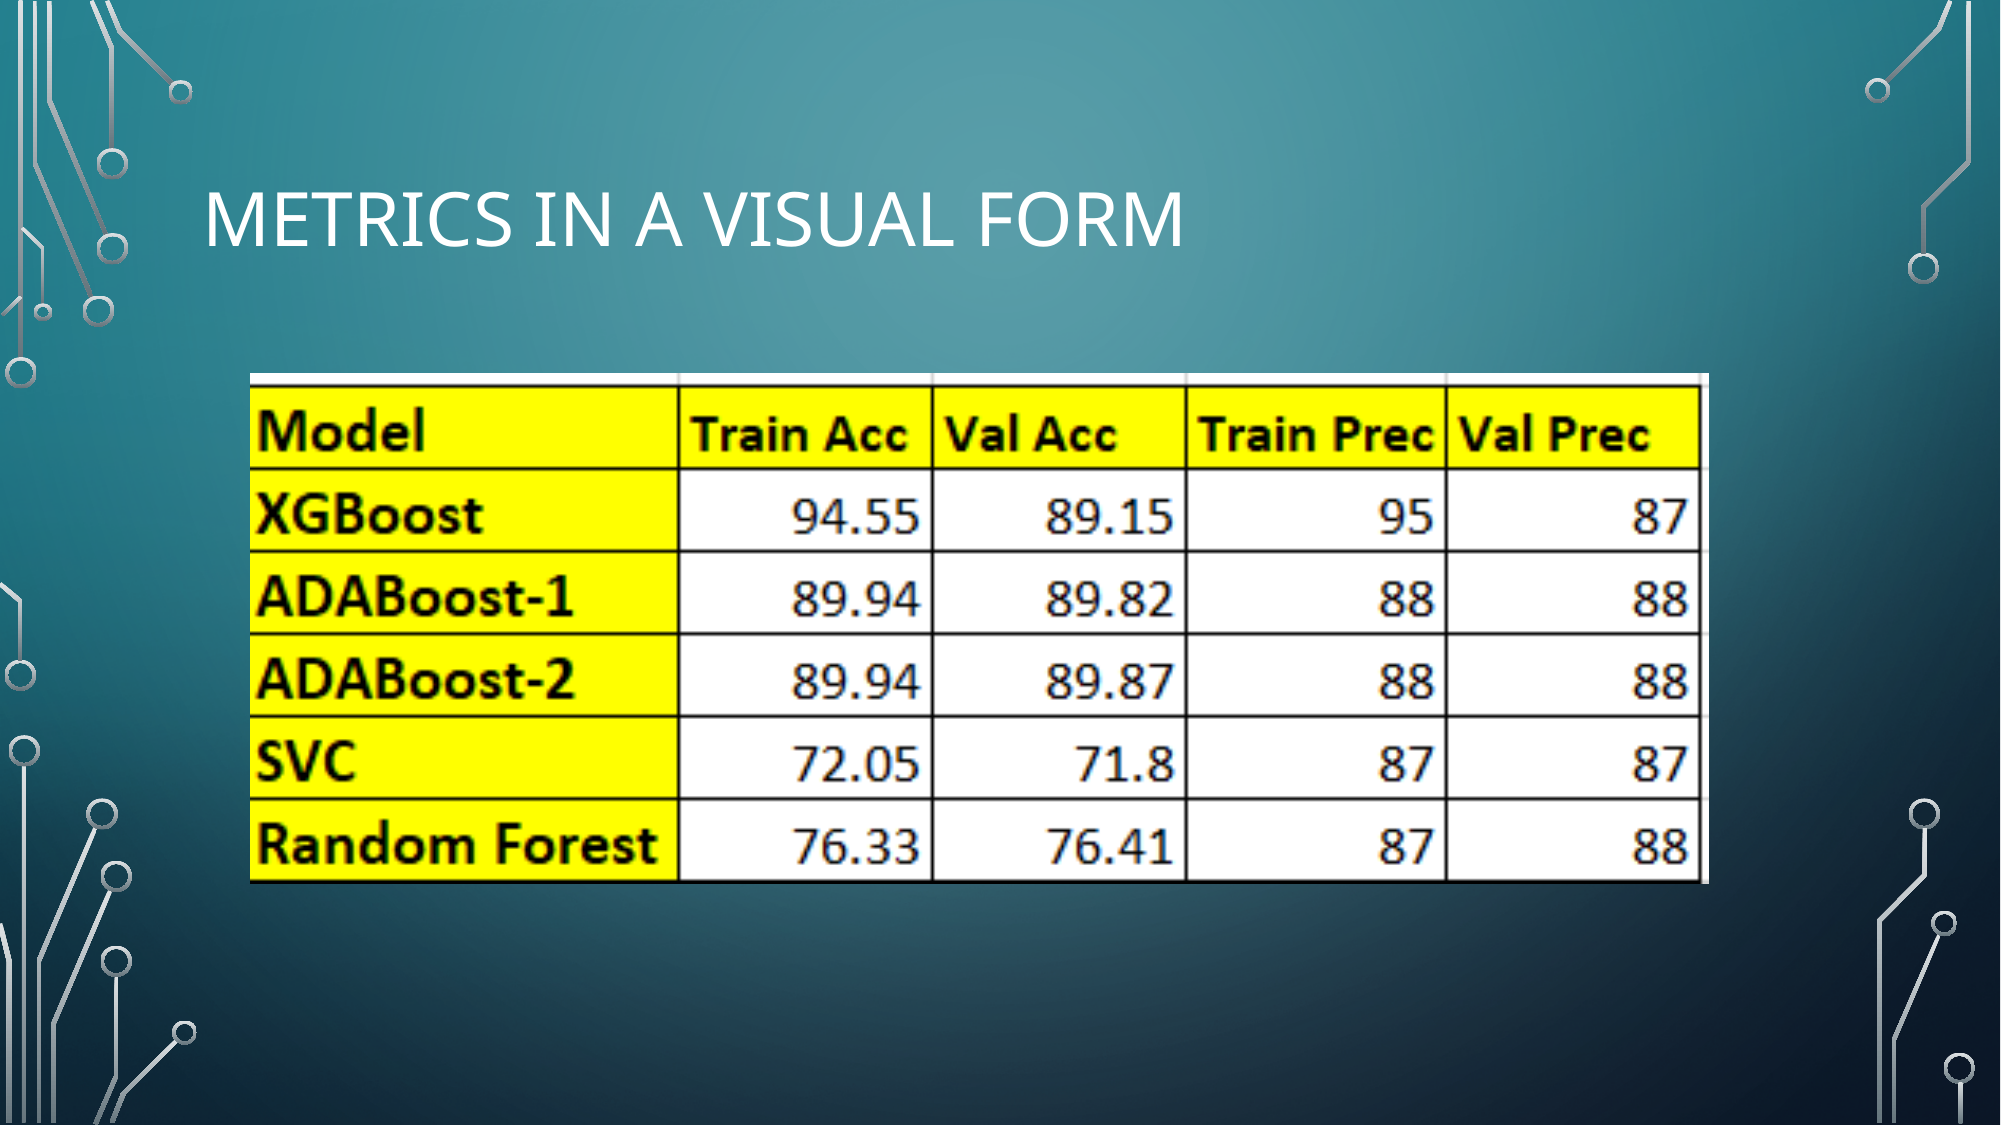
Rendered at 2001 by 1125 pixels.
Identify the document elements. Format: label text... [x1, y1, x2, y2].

title Metrics in a visual form [187, 101, 1813, 344]
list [249, 372, 1709, 884]
